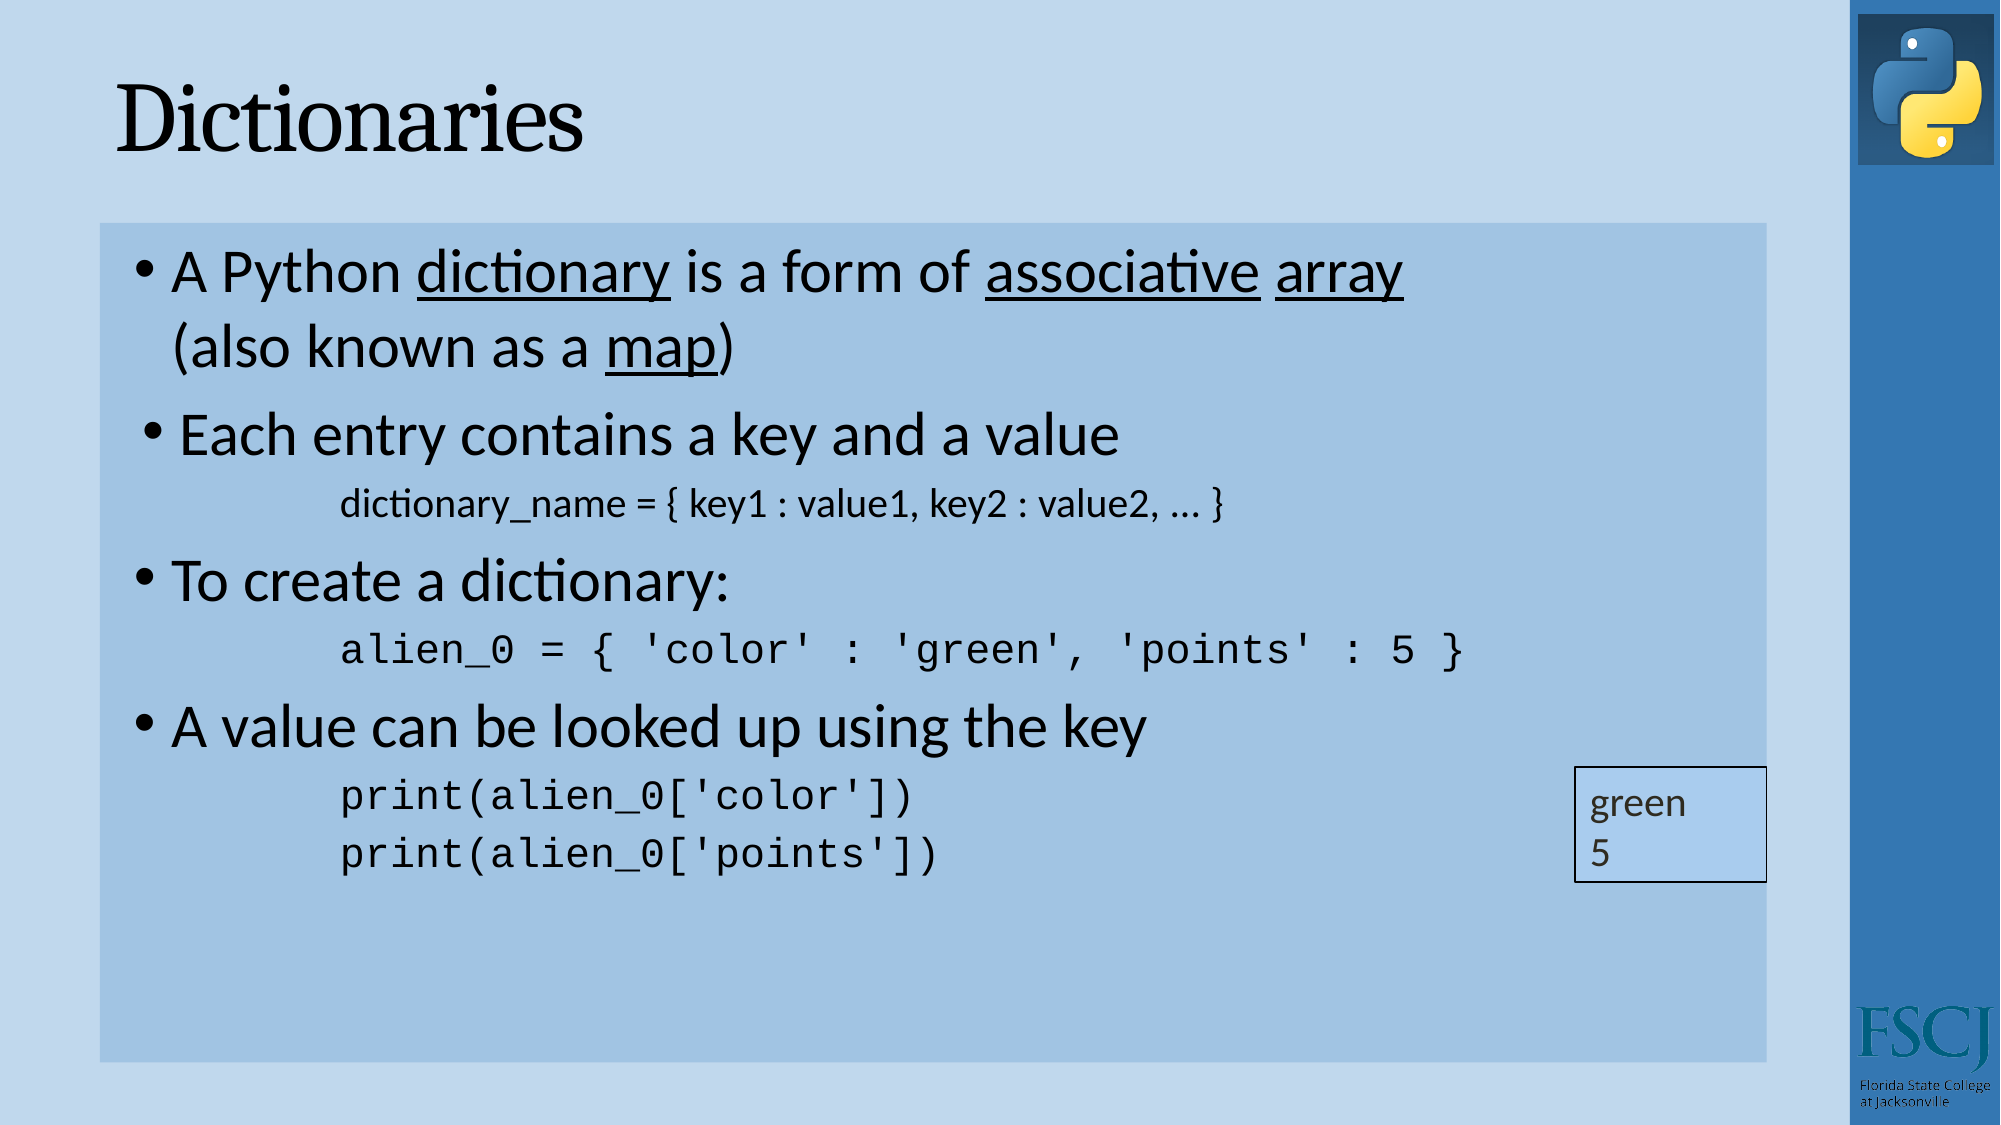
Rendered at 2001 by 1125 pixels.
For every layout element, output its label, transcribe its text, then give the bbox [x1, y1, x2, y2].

text_box green 5 [1574, 767, 1767, 882]
picture [1858, 14, 1994, 165]
list A Python dictionary is a form of associative array (also known as a map) Each entry contains a key and a value dictionary_name = { key1 : value1, key2 : value2, ... } To create a dictionary: alien_0 = { 'color' : 'green', 'points' : 5 } A value can be looked up using the key print(alien_0['color']) print(alien_0['points']) [99, 222, 1767, 1063]
title Dictionaries [99, 29, 1767, 194]
picture [1856, 1006, 1994, 1109]
